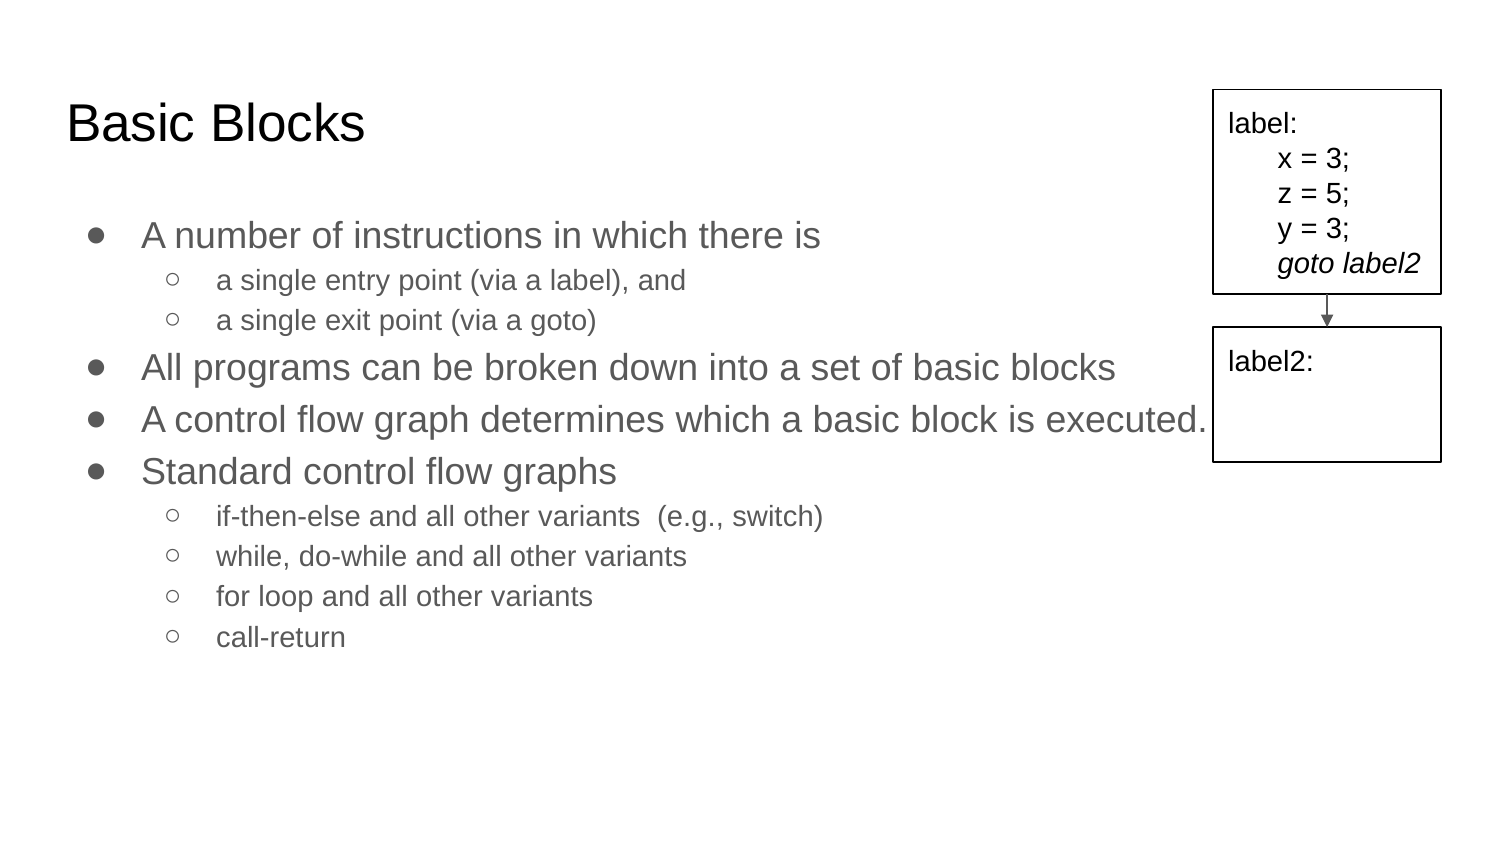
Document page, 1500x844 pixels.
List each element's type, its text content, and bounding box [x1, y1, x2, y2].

text_box label2: [1213, 326, 1442, 462]
list A number of instructions in which there is a single entry point (via a label), and a single exit point (via a goto) All programs can be broken down into a set of basic blocks A control flow graph determines which a basic block is executed. Standard control flow graphs if-then-else and all other variants (e.g., switch) while, do-while and all other variants for loop and all other variants call-return [51, 189, 1449, 750]
title Basic Blocks [51, 72, 1449, 167]
text_box label: x = 3; z = 5; y = 3; goto label2 [1213, 89, 1442, 295]
